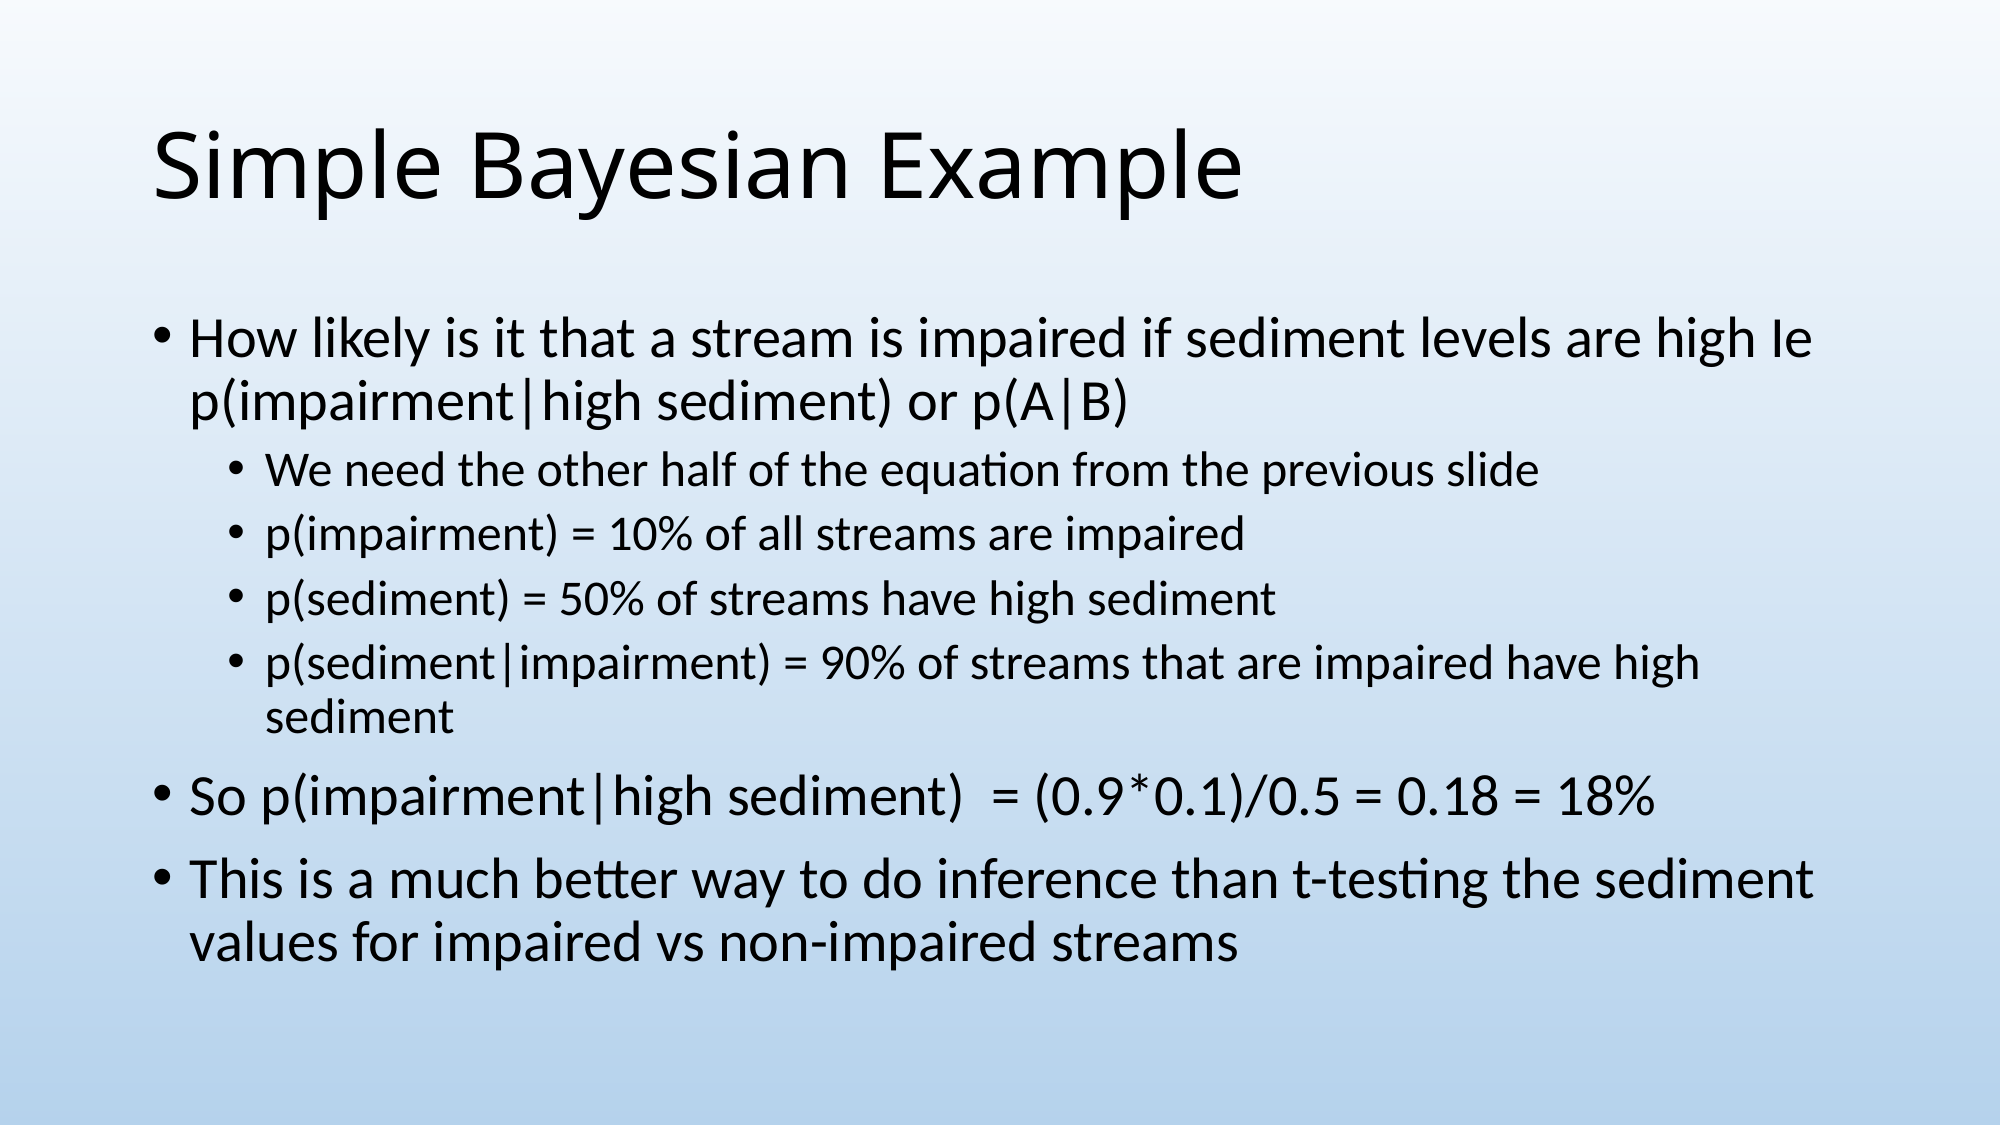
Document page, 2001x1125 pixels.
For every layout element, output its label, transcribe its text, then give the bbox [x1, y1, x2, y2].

list How likely is it that a stream is impaired if sediment levels are high Ie p(impairment|high sediment) or p(A|B) We need the other half of the equation from the previous slide p(impairment) = 10% of all streams are impaired p(sediment) = 50% of streams have high sediment p(sediment|impairment) = 90% of streams that are impaired have high sediment So p(impairment|high sediment) = (0.9*0.1)/0.5 = 0.18 = 18% This is a much better way to do inference than t-testing the sediment values for impaired vs non-impaired streams [137, 299, 1863, 1014]
title Simple Bayesian Example [137, 59, 1863, 278]
